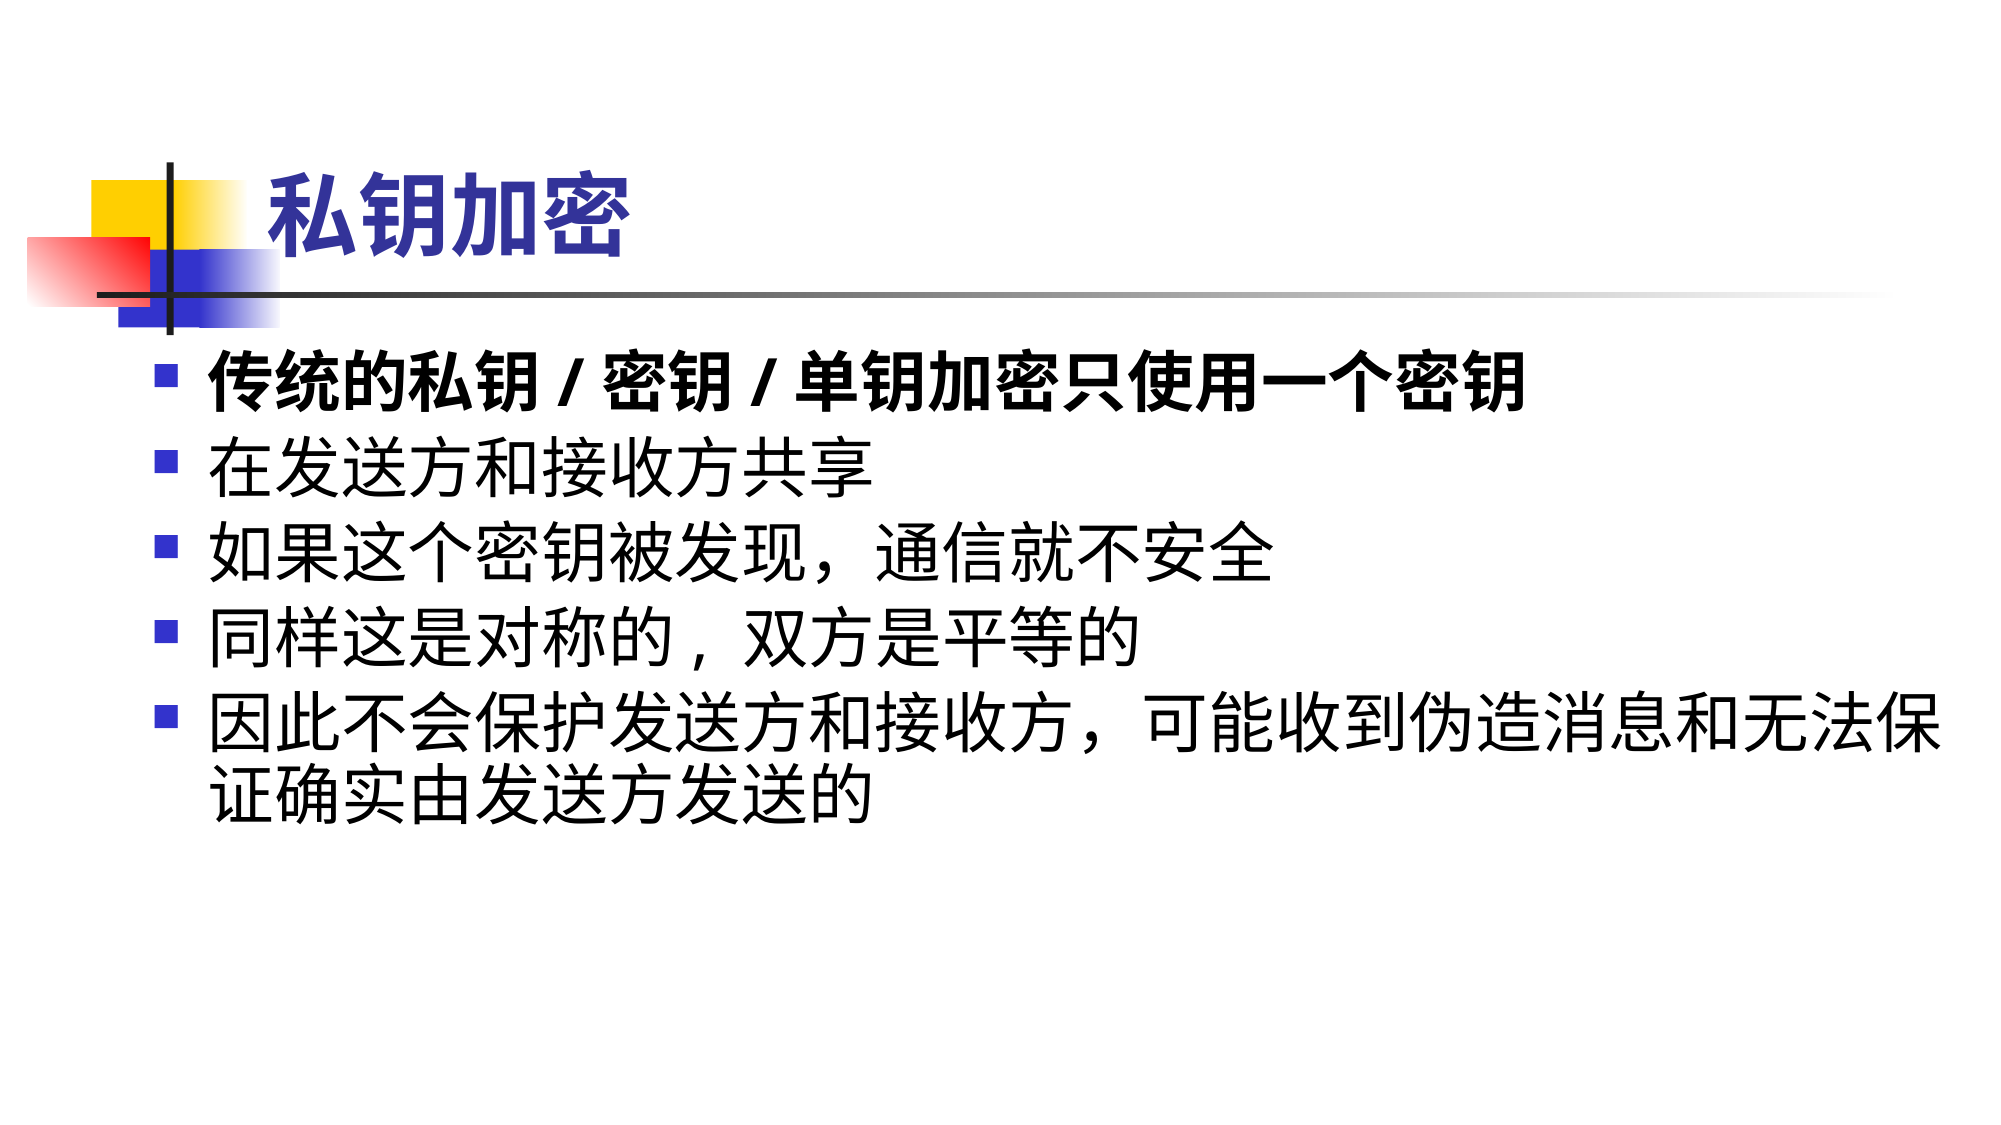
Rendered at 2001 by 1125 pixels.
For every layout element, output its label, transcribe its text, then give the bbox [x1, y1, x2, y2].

list 传统的私钥/密钥/单钥加密只使用一个密钥 在发送方和接收方共享 如果这个密钥被发现，通信就不安全 同样这是对称的, 双方是平等的 因此不会保护发送方和接收方，可能收到伪造消息和无法保证确实由发送方发送的 [136, 341, 1982, 907]
title 私钥加密 [251, 35, 1957, 275]
